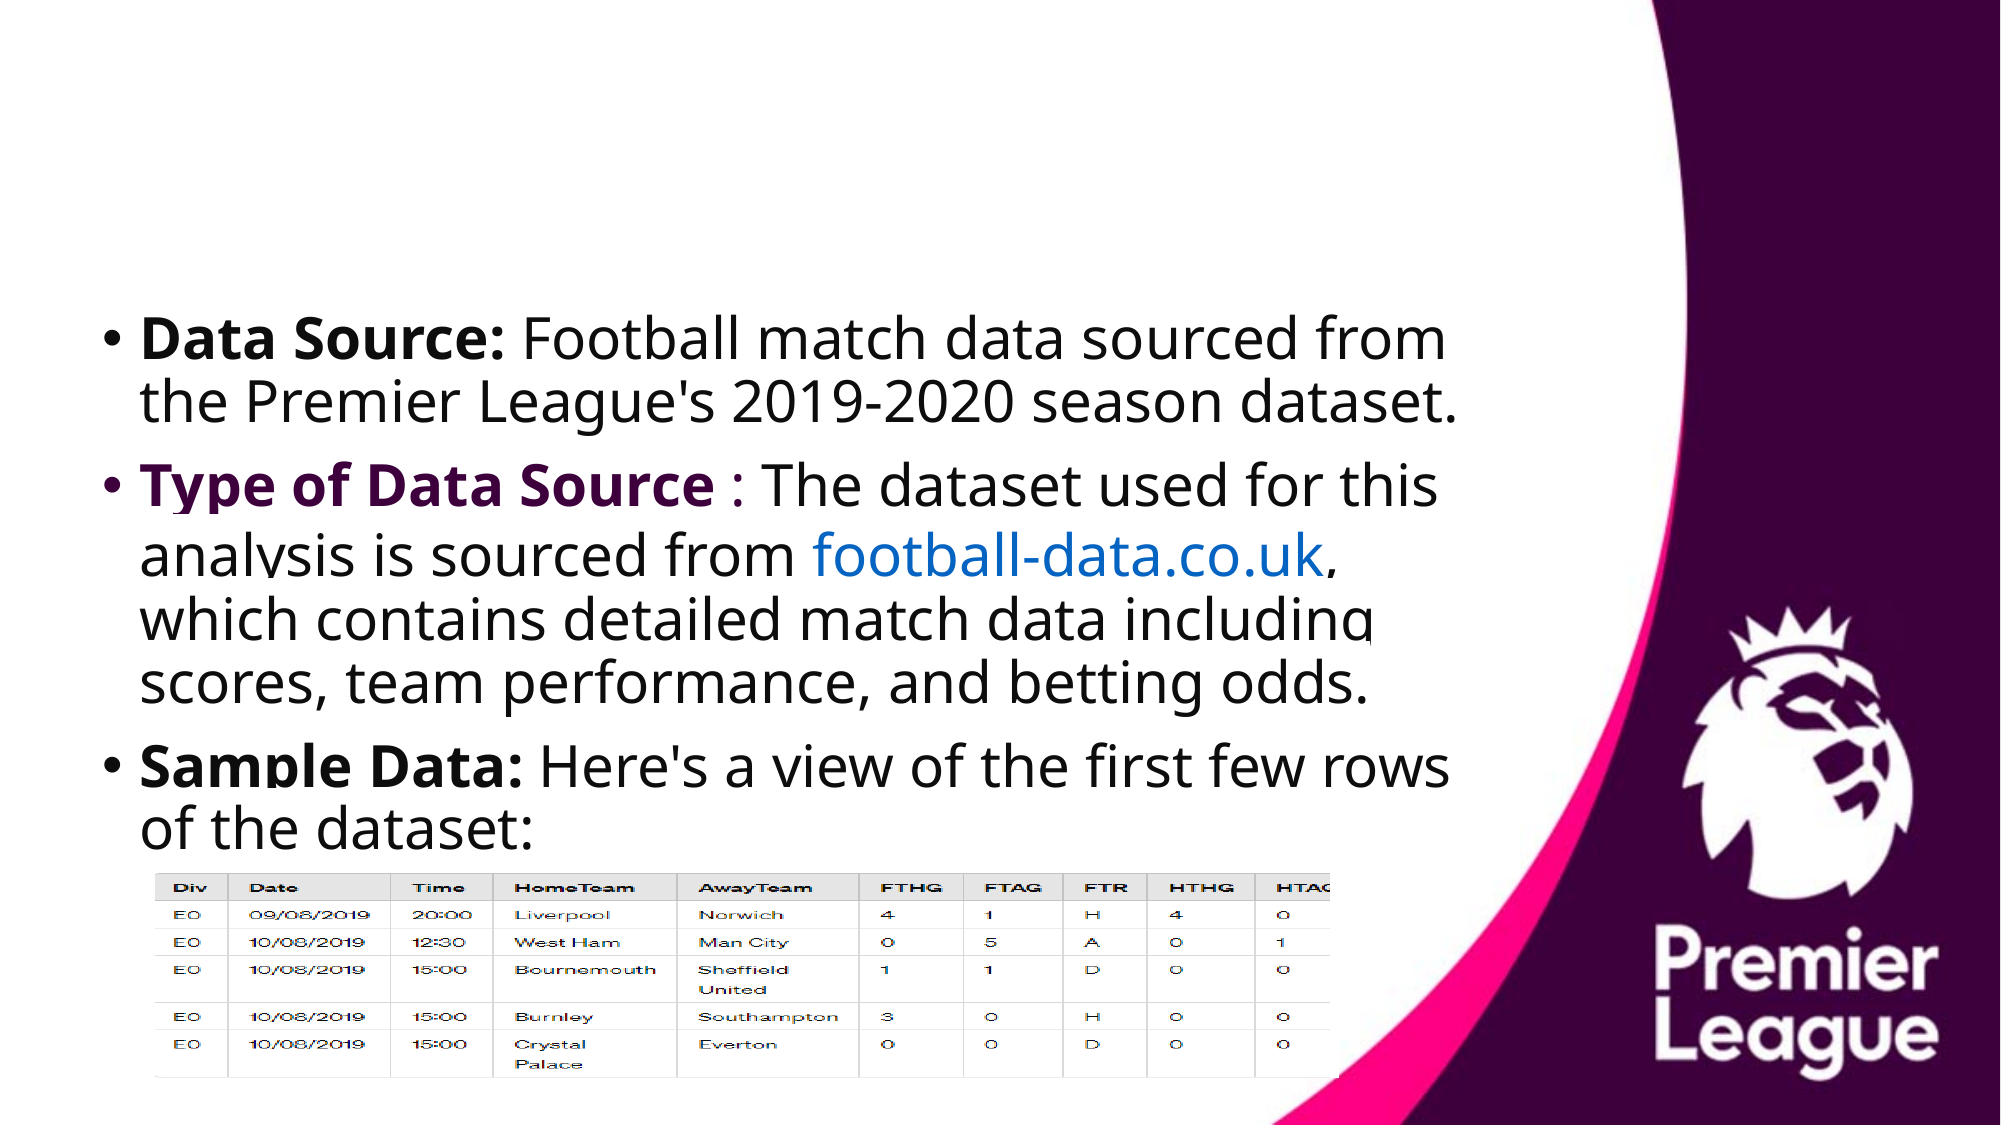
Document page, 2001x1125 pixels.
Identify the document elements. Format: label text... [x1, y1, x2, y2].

picture [0, 0, 2001, 1125]
list Data Source: Football match data sourced from the Premier League's 2019-2020 season dataset. Type of Data Source : The dataset used for this analysis is sourced from football-data.co.uk, which contains detailed match data including scores, team performance, and betting odds. Sample Data: Here's a view of the first few rows of the dataset: [87, 302, 1502, 1022]
